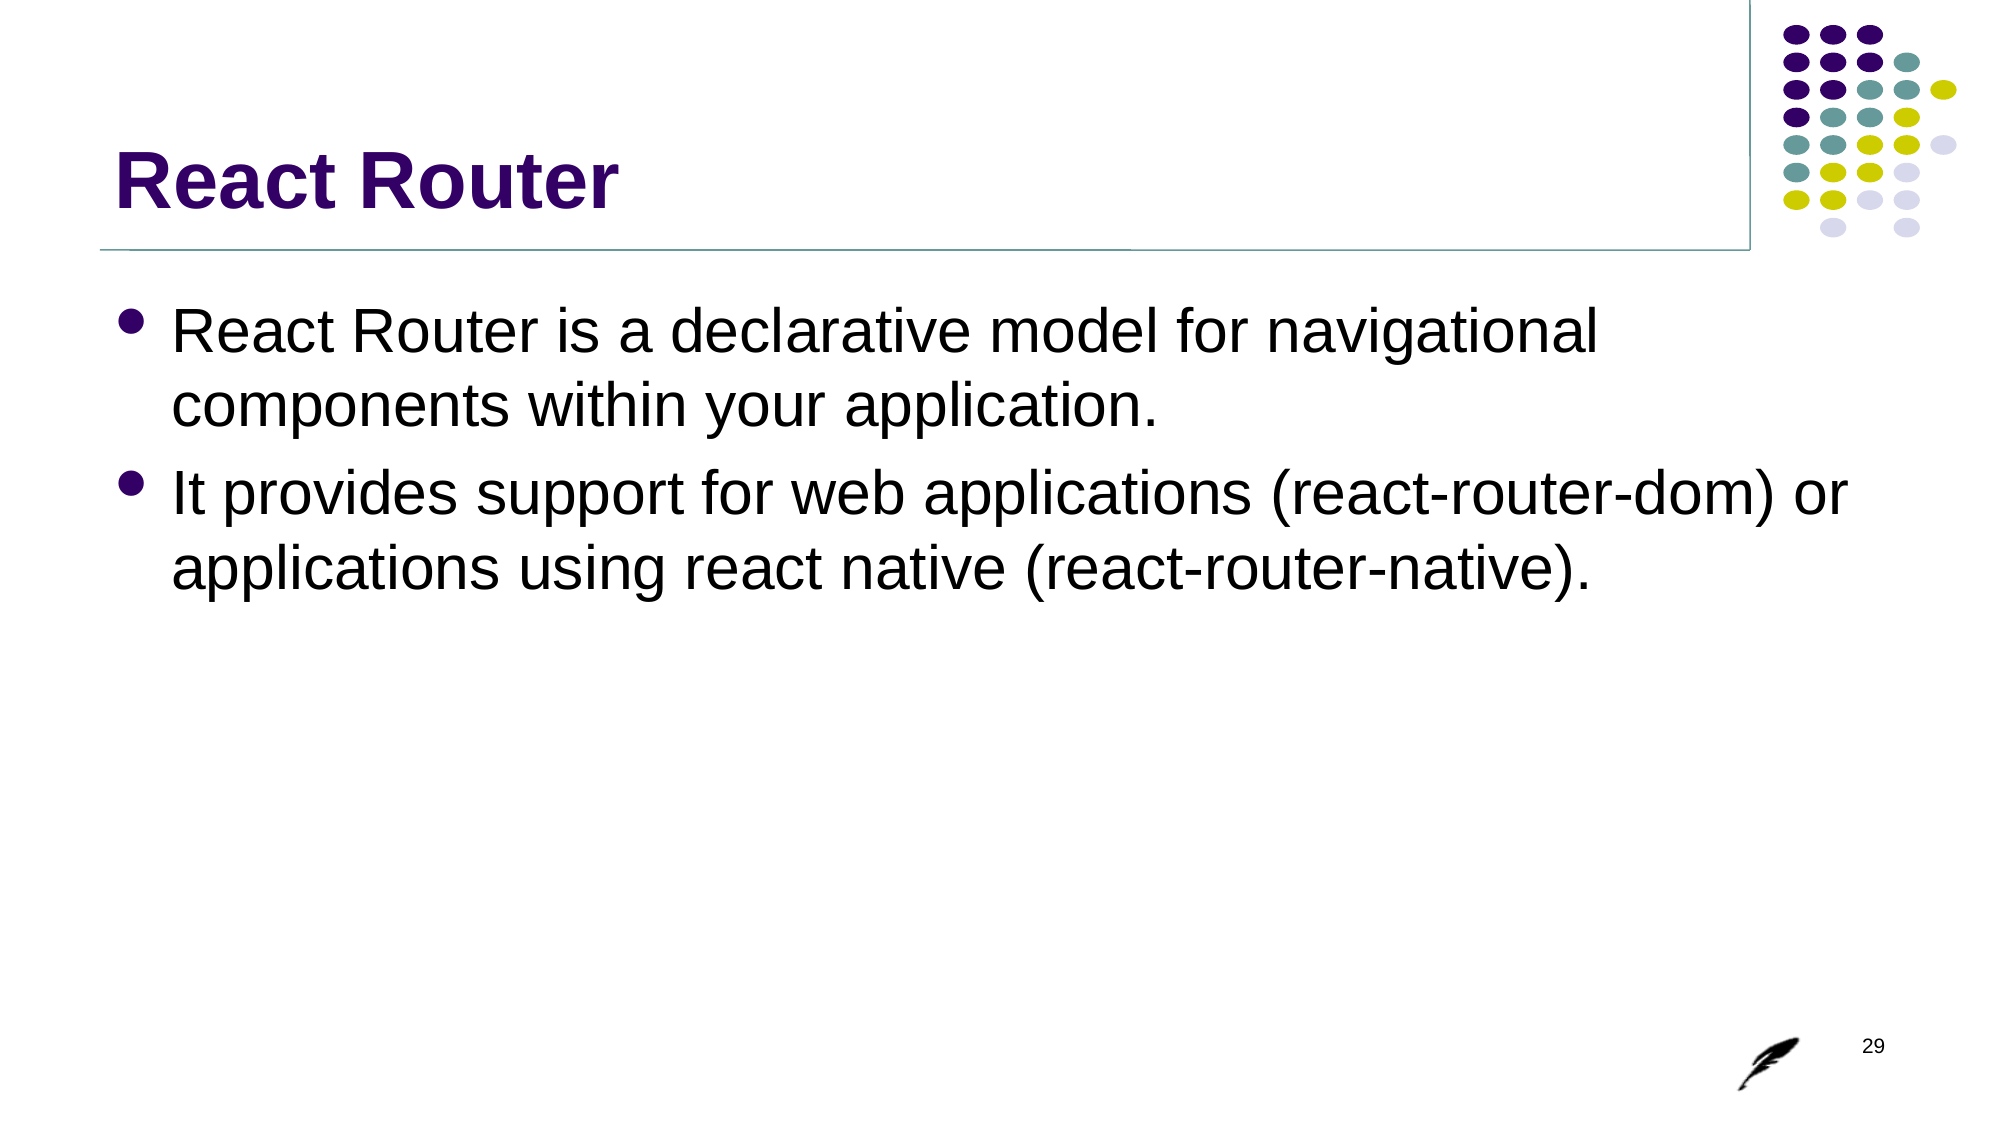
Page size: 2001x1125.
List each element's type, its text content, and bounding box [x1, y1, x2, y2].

title React Router [99, 20, 1750, 233]
slide_number 29 [1433, 1025, 1900, 1100]
list React Router is a declarative model for navigational components within your application. It provides support for web applications (react-router-dom) or applications using react native (react-router-native). [99, 282, 1900, 1006]
